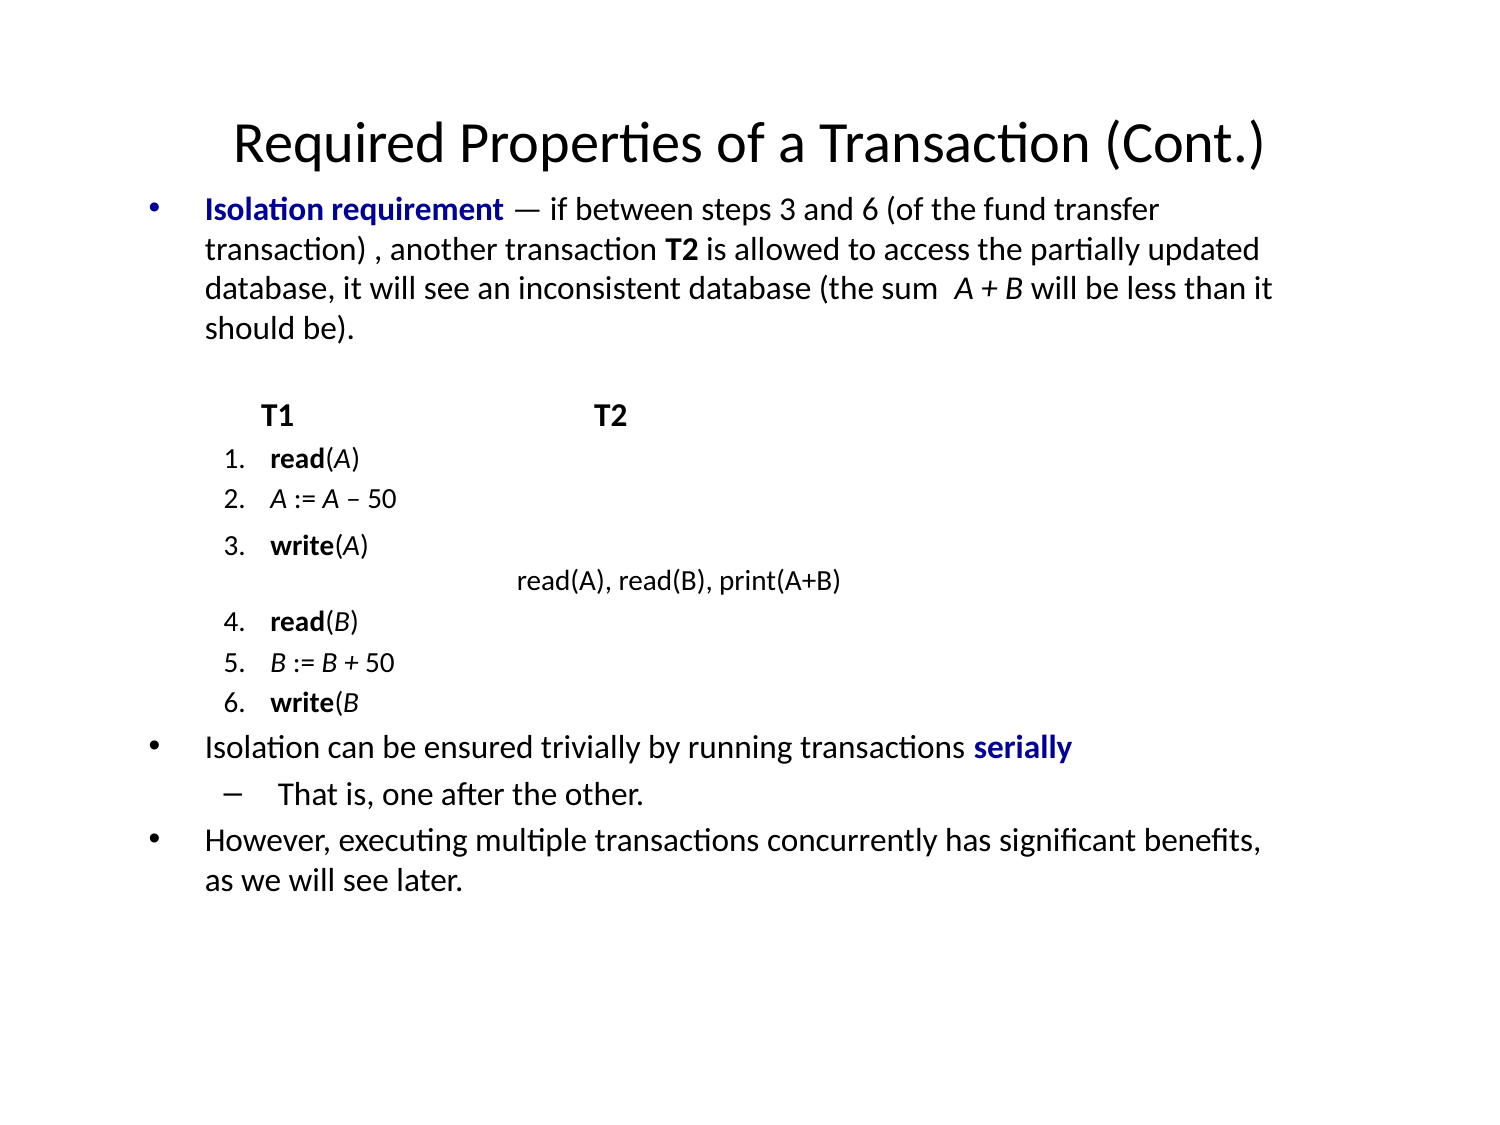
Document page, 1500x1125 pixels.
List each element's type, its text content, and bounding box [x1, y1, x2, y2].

list Isolation requirement — if between steps 3 and 6 (of the fund transfer transaction) , another transaction T2 is allowed to access the partially updated database, it will see an inconsistent database (the sum A + B will be less than it should be). T1 T2 1. read(A) 2. A := A – 50 3. write(A) read(A), read(B), print(A+B) 4. read(B) 5. B := B + 50 6. write(B Isolation can be ensured trivially by running transactions serially That is, one after the other. However, executing multiple transactions concurrently has significant benefits, as we will see later. [133, 179, 1305, 981]
title Required Properties of a Transaction (Cont.) [75, 45, 1425, 233]
